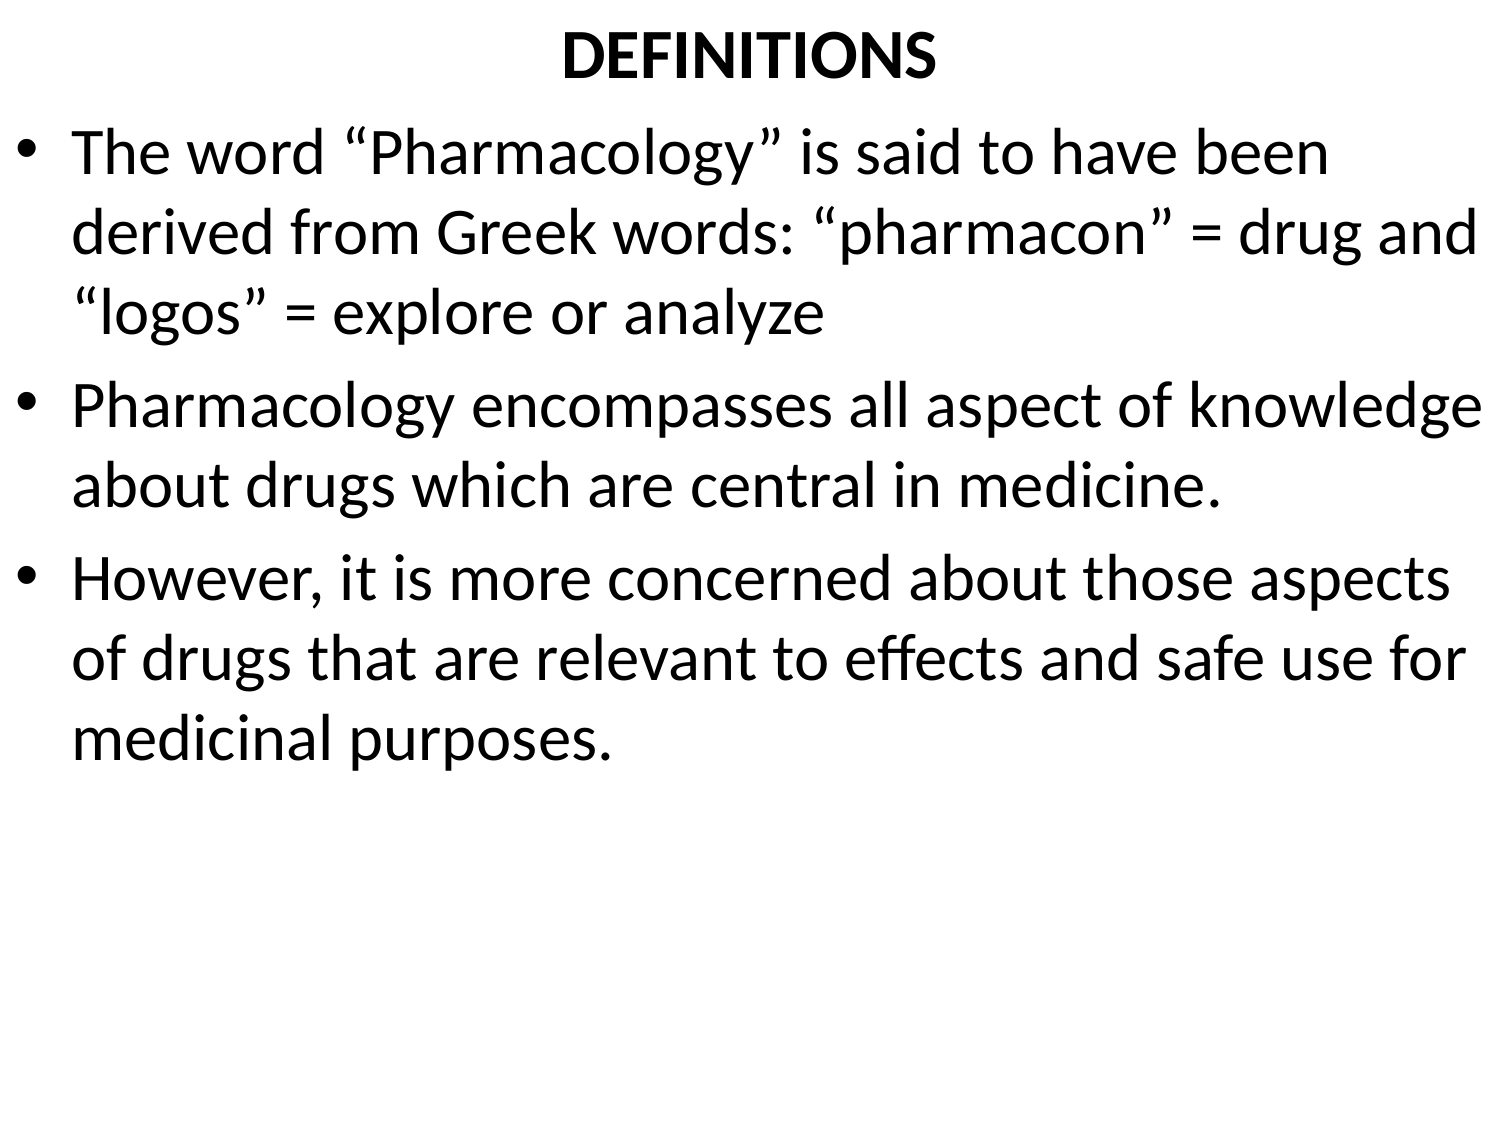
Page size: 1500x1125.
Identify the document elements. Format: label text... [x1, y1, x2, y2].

list The word “Pharmacology” is said to have been derived from Greek words: “pharmacon” = drug and “logos” = explore or analyze Pharmacology encompasses all aspect of knowledge about drugs which are central in medicine. However, it is more concerned about those aspects of drugs that are relevant to effects and safe use for medicinal purposes. [0, 99, 1500, 1125]
title DEFINITIONS [75, 0, 1425, 99]
